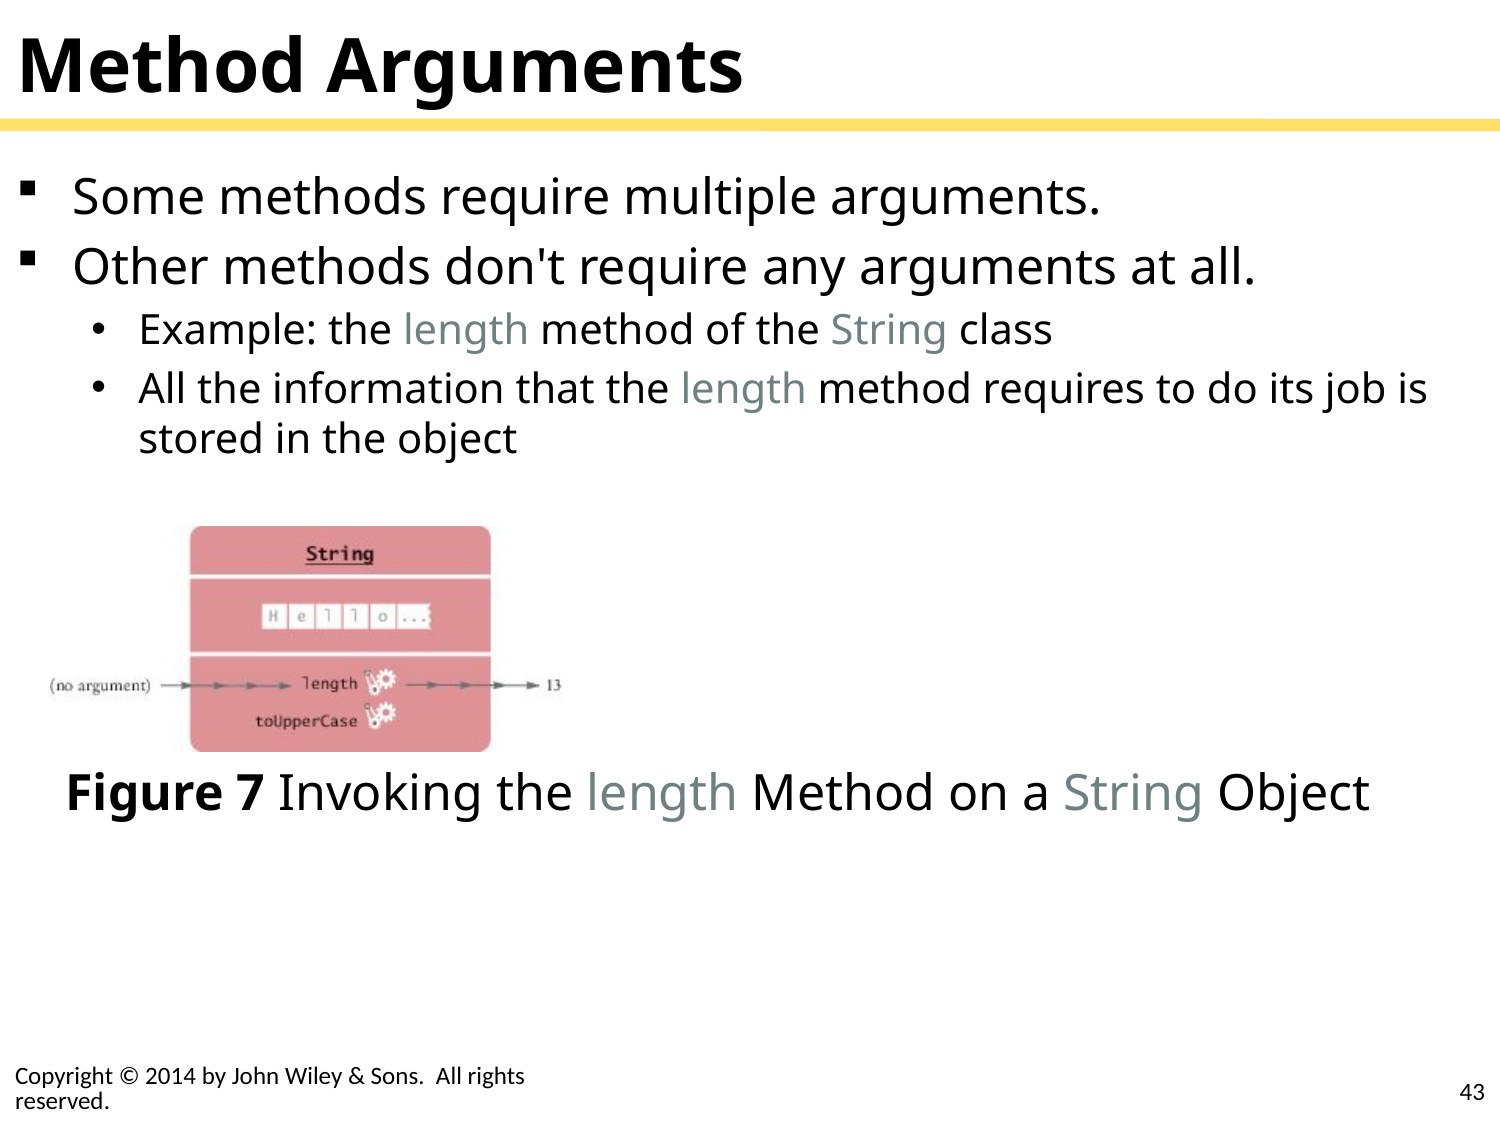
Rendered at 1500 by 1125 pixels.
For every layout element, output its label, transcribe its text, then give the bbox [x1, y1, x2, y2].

title Method Arguments [1, 0, 1500, 125]
picture [50, 525, 564, 752]
list Some methods require multiple arguments. Other methods don't require any arguments at all. Example: the length method of the String class All the information that the length method requires to do its job is stored in the object [1, 157, 1500, 527]
text_box Figure 7 Invoking the length Method on a String Object [50, 753, 1500, 848]
